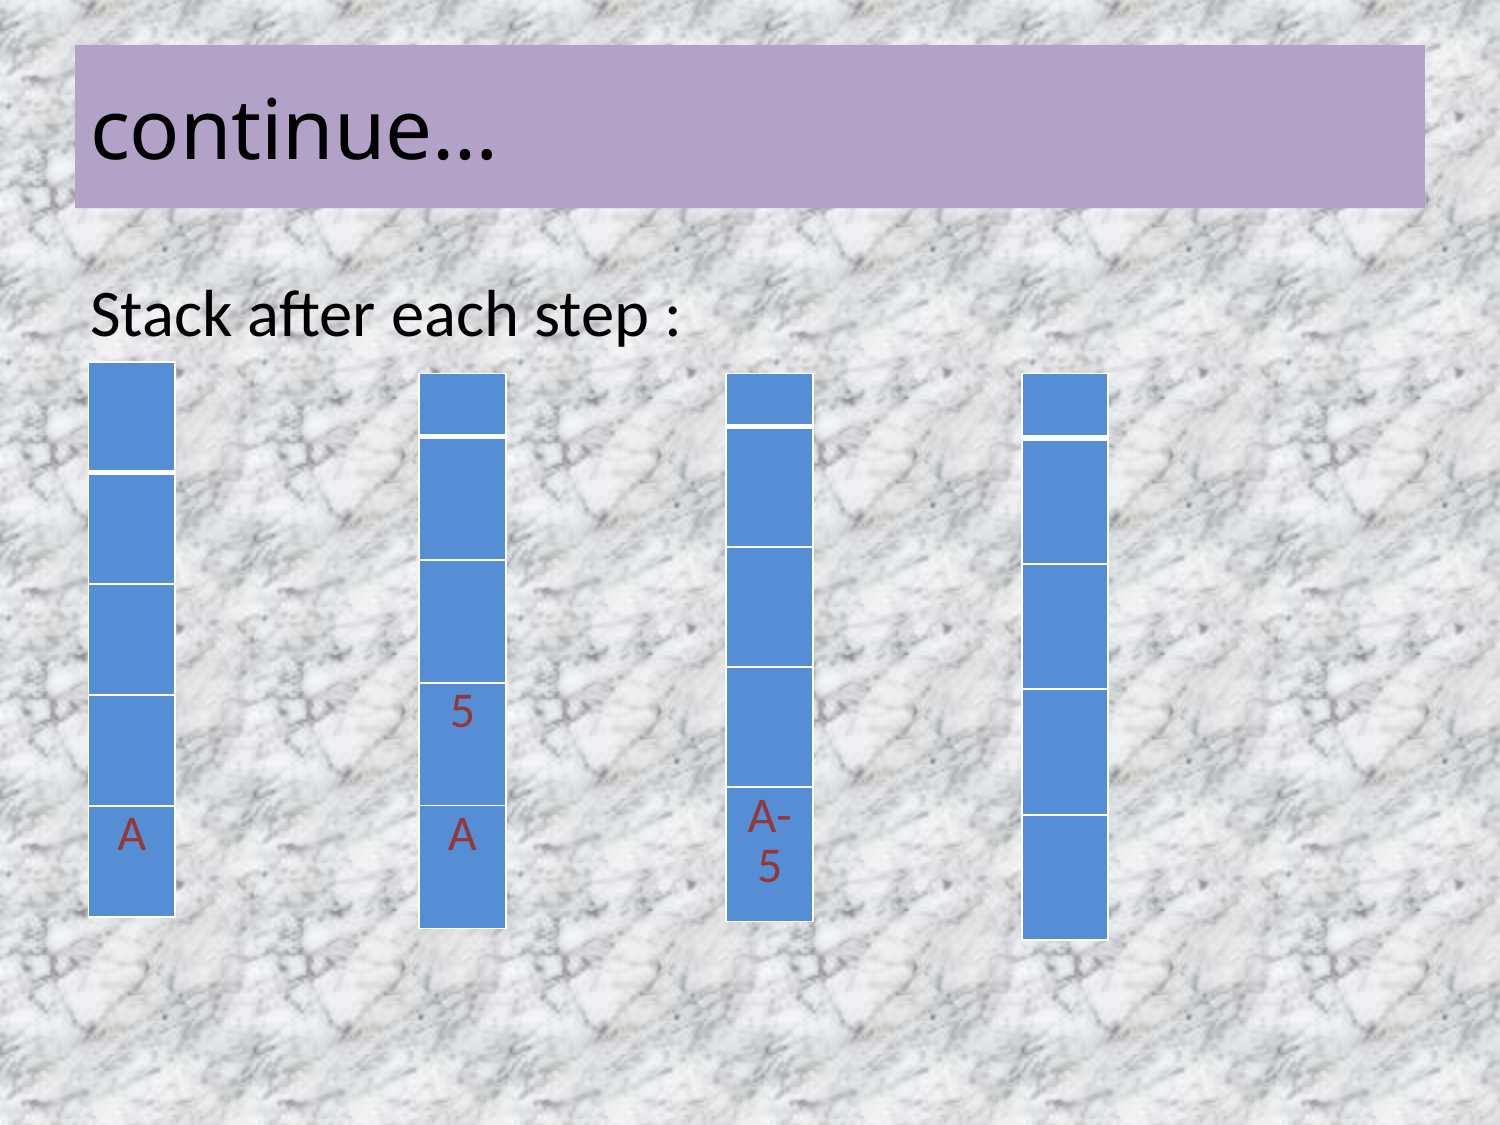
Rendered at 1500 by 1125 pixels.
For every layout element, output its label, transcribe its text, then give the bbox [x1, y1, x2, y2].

table_cell [727, 548, 812, 666]
table_cell 5 [420, 684, 505, 805]
table_cell [89, 585, 174, 694]
table_header [1023, 374, 1107, 435]
table_cell [727, 668, 812, 786]
table_cell [1023, 690, 1107, 814]
table_cell [1023, 441, 1107, 563]
title continue… [75, 45, 1425, 209]
table_cell [89, 475, 174, 583]
table_cell [420, 561, 505, 682]
list Stack after each step : [75, 262, 1425, 1005]
table_header [420, 374, 505, 434]
table_cell [1023, 565, 1107, 688]
table_cell A-5 [727, 788, 812, 921]
table_cell [1023, 816, 1107, 939]
table_cell [420, 439, 505, 559]
table_cell [89, 696, 174, 805]
picture [0, 0, 1500, 1125]
table_cell A [89, 807, 174, 916]
table_cell [727, 429, 812, 546]
table_header [727, 374, 812, 424]
table_header [89, 363, 174, 470]
table_cell A [420, 806, 505, 928]
